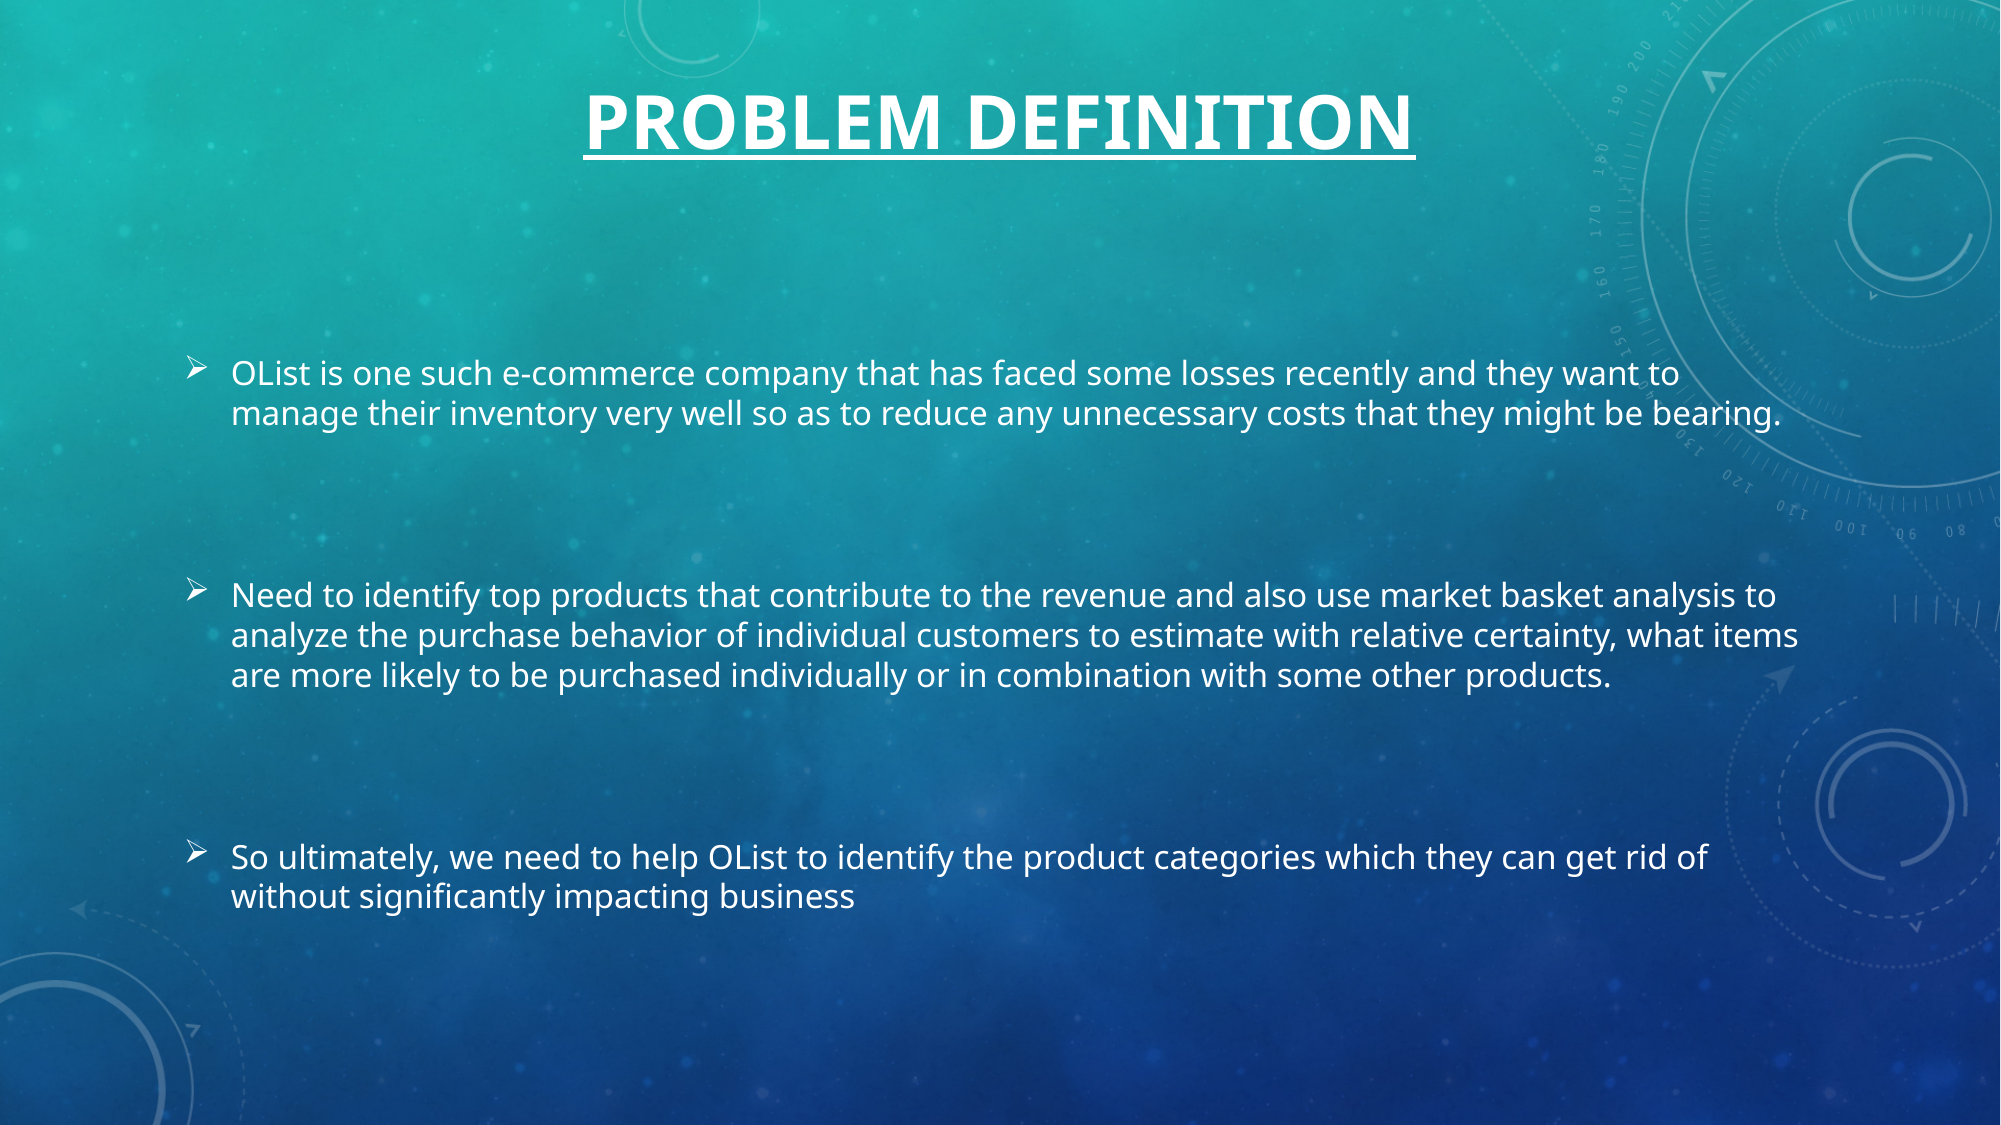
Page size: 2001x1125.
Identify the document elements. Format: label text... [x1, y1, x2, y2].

picture [0, 0, 2001, 1125]
list OList is one such e-commerce company that has faced some losses recently and they want to manage their inventory very well so as to reduce any unnecessary costs that they might be bearing. Need to identify top products that contribute to the revenue and also use market basket analysis to analyze the purchase behavior of individual customers to estimate with relative certainty, what items are more likely to be purchased individually or in combination with some other products. So ultimately, we need to help OList to identify the product categories which they can get rid of without significantly impacting business [169, 238, 1831, 1029]
title Problem definition [169, 0, 1831, 238]
